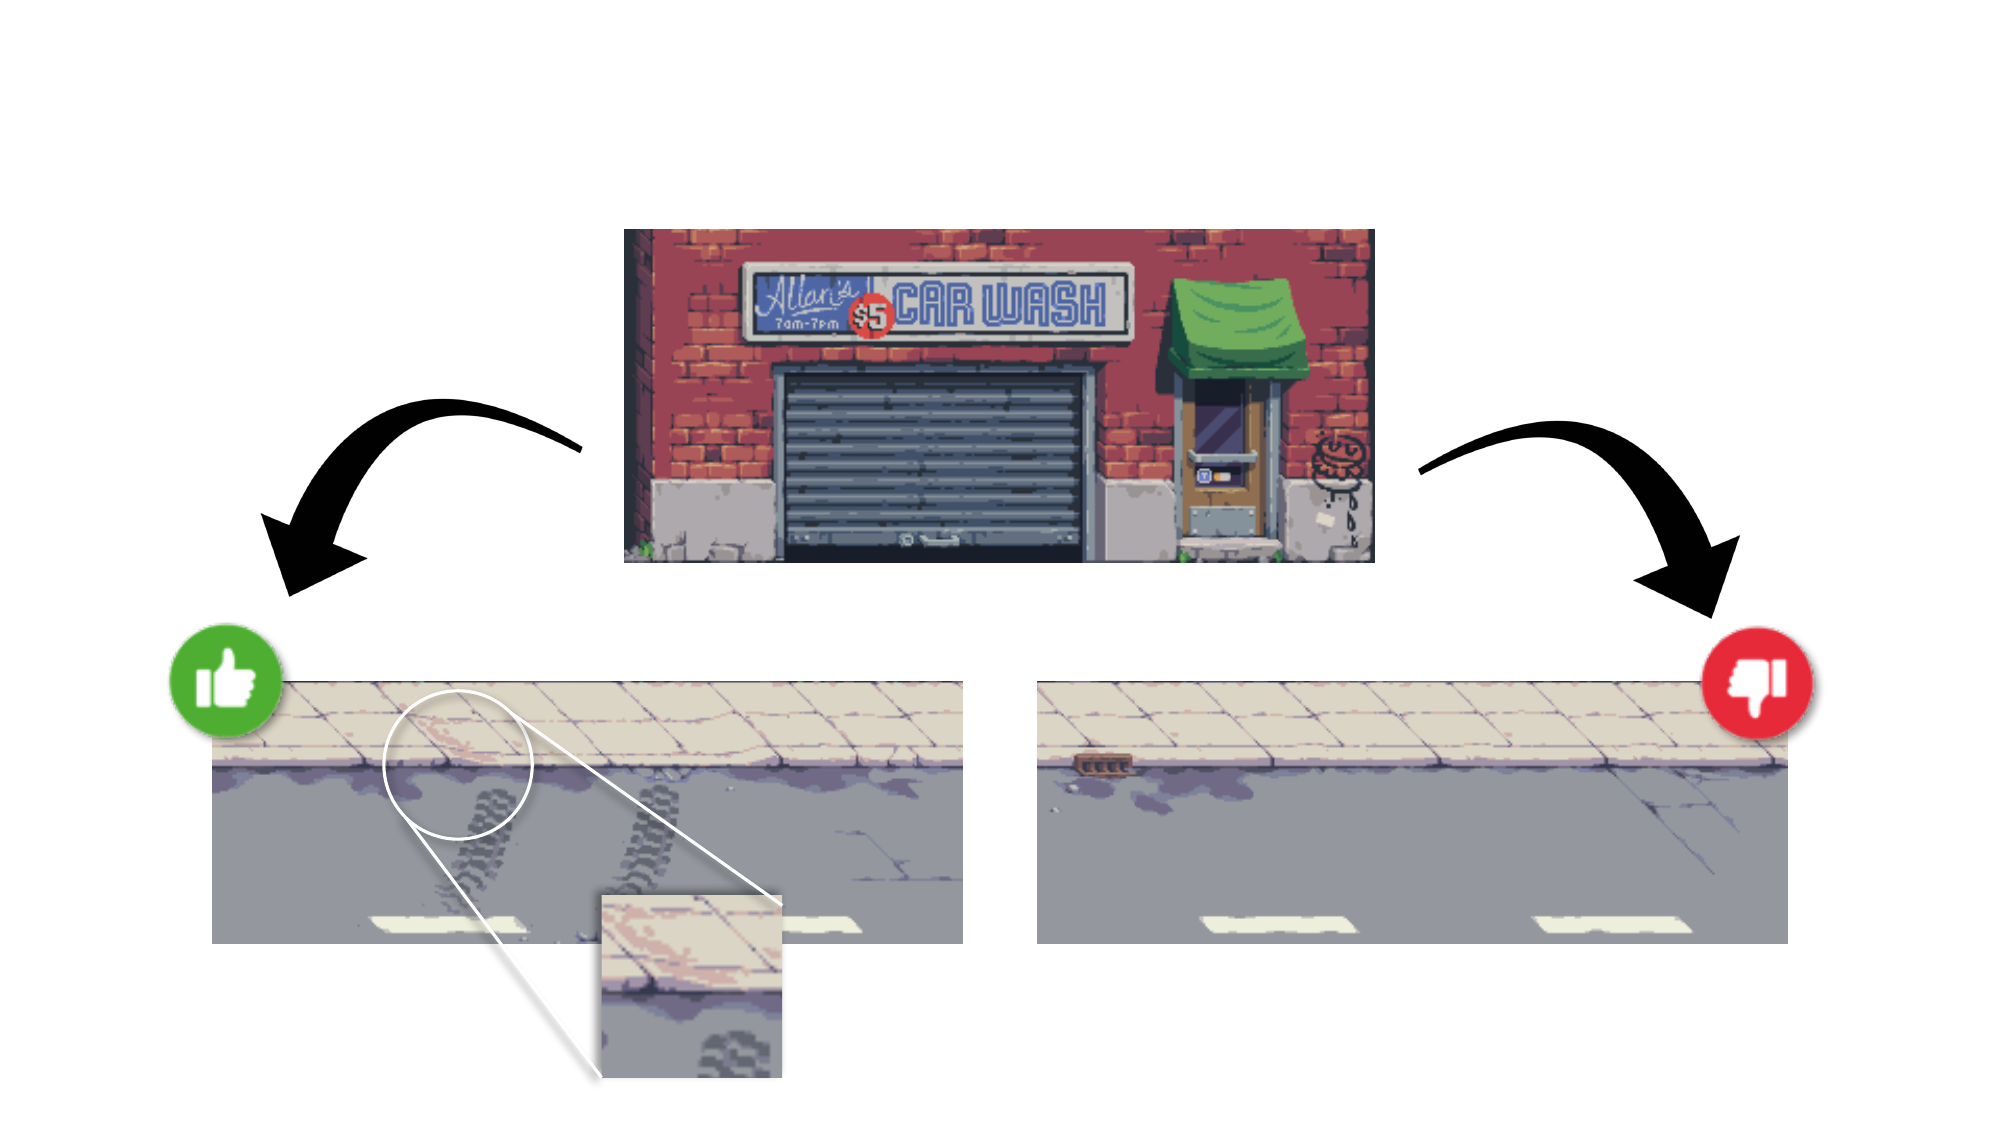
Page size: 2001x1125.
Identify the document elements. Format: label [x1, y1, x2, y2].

picture [1037, 343, 1827, 945]
picture [153, 320, 963, 1078]
picture [624, 228, 1376, 563]
text_box [405, 816, 603, 1078]
text_box [509, 711, 783, 906]
